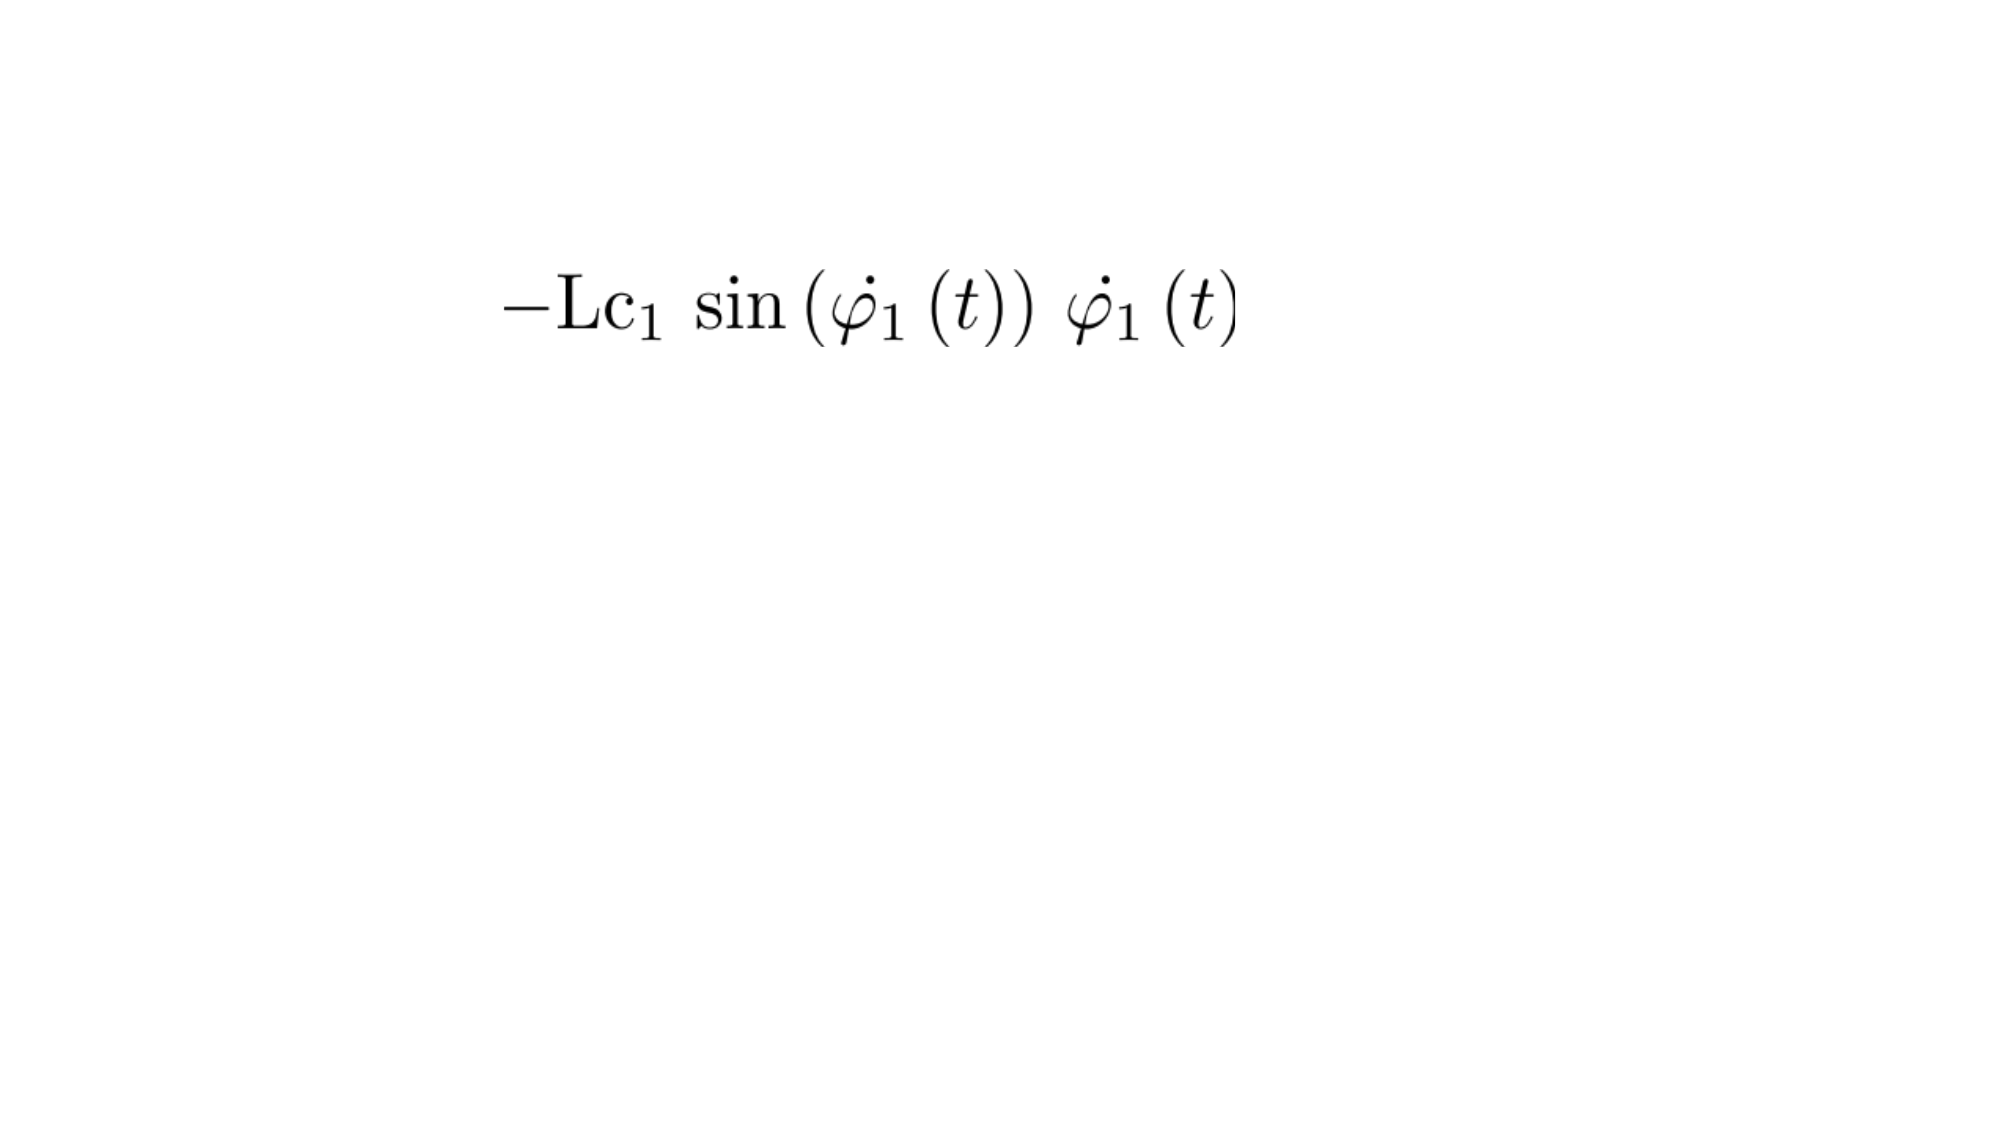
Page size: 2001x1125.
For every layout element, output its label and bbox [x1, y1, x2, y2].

picture [503, 269, 1236, 347]
